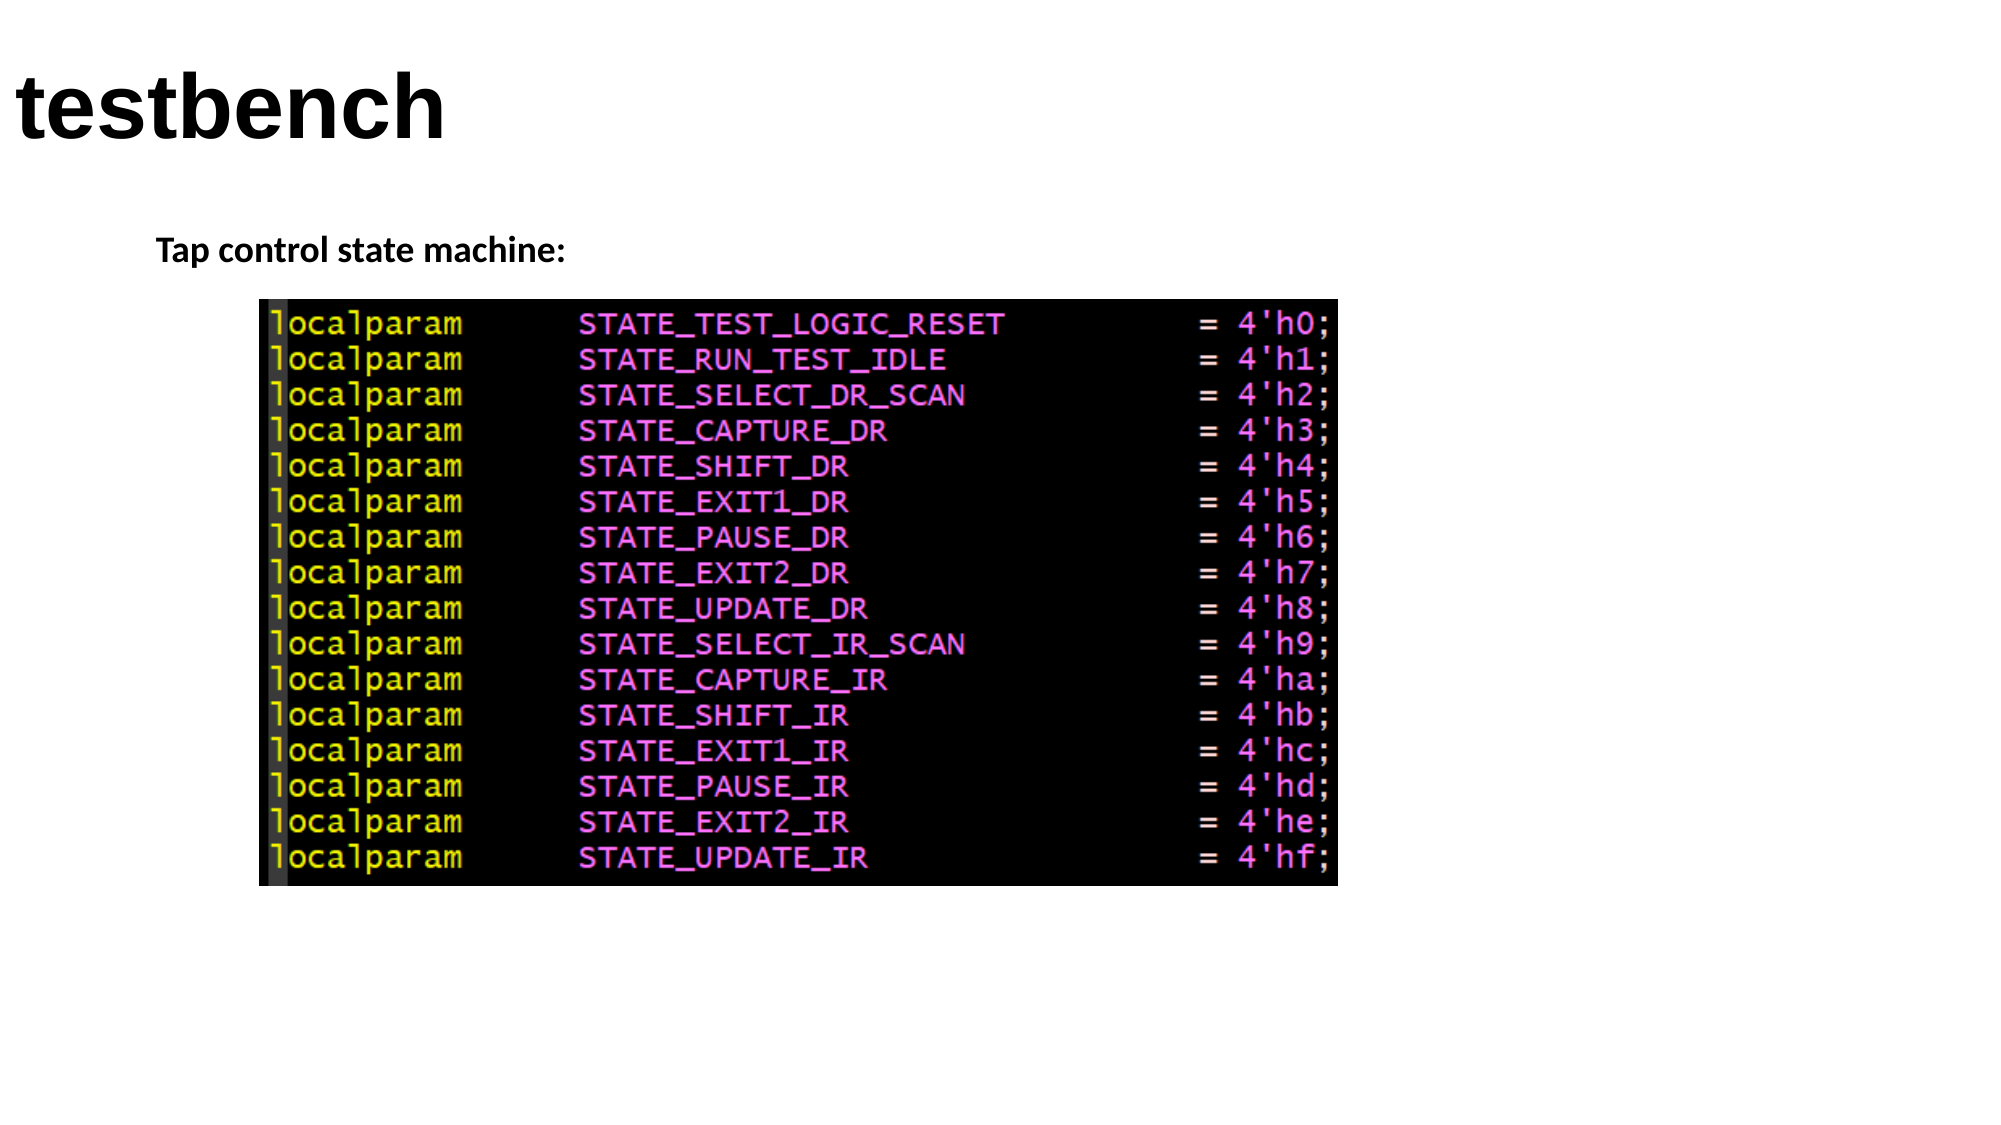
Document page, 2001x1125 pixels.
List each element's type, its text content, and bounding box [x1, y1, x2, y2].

text_box testbench [0, 0, 2000, 218]
picture [258, 299, 1338, 886]
text_box Tap control state machine: [141, 217, 1037, 278]
